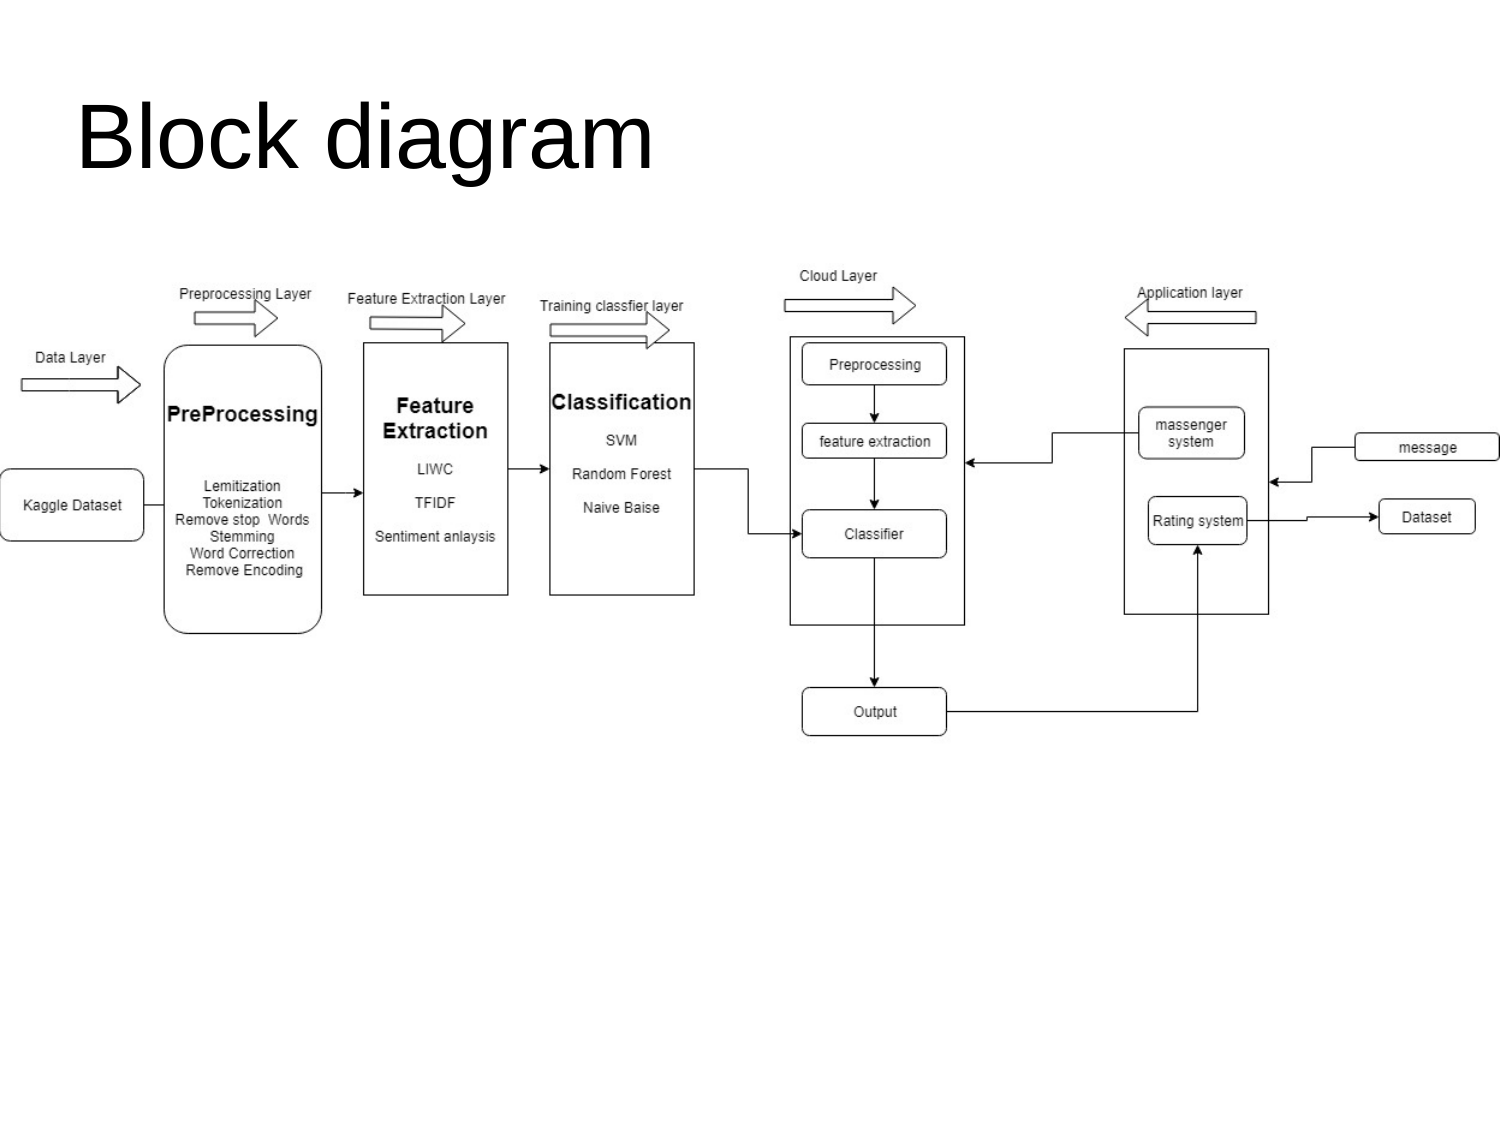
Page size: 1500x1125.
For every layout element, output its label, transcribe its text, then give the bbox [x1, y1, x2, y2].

title Block diagram [75, 44, 1425, 233]
picture [0, 262, 1500, 1064]
